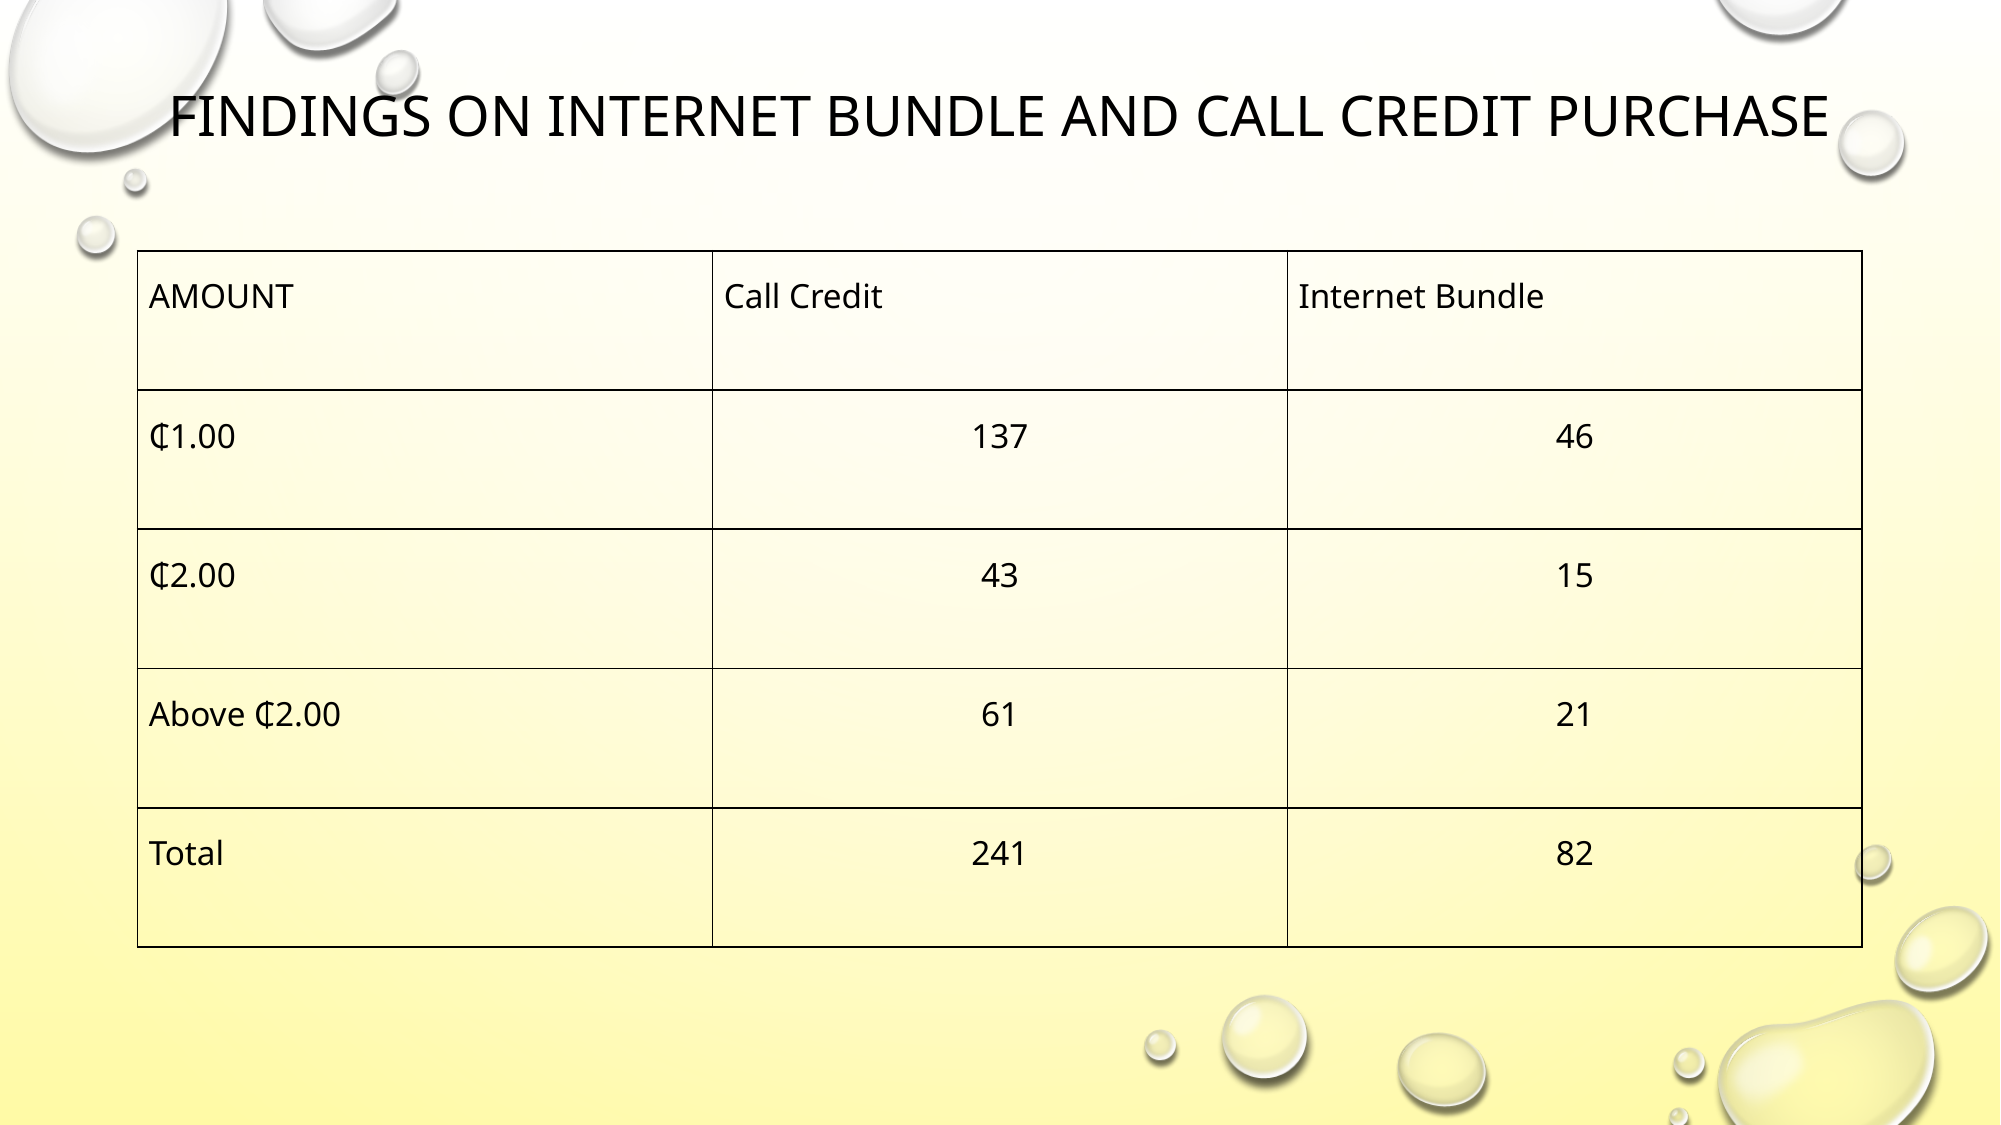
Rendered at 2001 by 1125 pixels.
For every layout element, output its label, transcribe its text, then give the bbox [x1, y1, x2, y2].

title FINDINGS ON INTERNET BUNDLE AND CALL CREDIT PURCHASE [137, 59, 1863, 178]
table_cell 82 [1288, 809, 1861, 946]
table_cell Total [138, 809, 712, 946]
table_cell 61 [713, 669, 1287, 807]
table_cell 46 [1288, 391, 1861, 528]
table_header Call Credit [713, 252, 1287, 389]
picture [0, 0, 2000, 1125]
table_header AMOUNT [138, 252, 712, 389]
table_cell ₵2.00 [138, 530, 712, 668]
table_cell 43 [713, 530, 1287, 668]
table_header Internet Bundle [1288, 252, 1861, 389]
table_cell 15 [1288, 530, 1861, 668]
table_cell Above ₵2.00 [138, 669, 712, 807]
table_cell 241 [713, 809, 1287, 946]
table_cell ₵1.00 [138, 391, 712, 528]
table_cell 21 [1288, 669, 1861, 807]
table_cell 137 [713, 391, 1287, 528]
